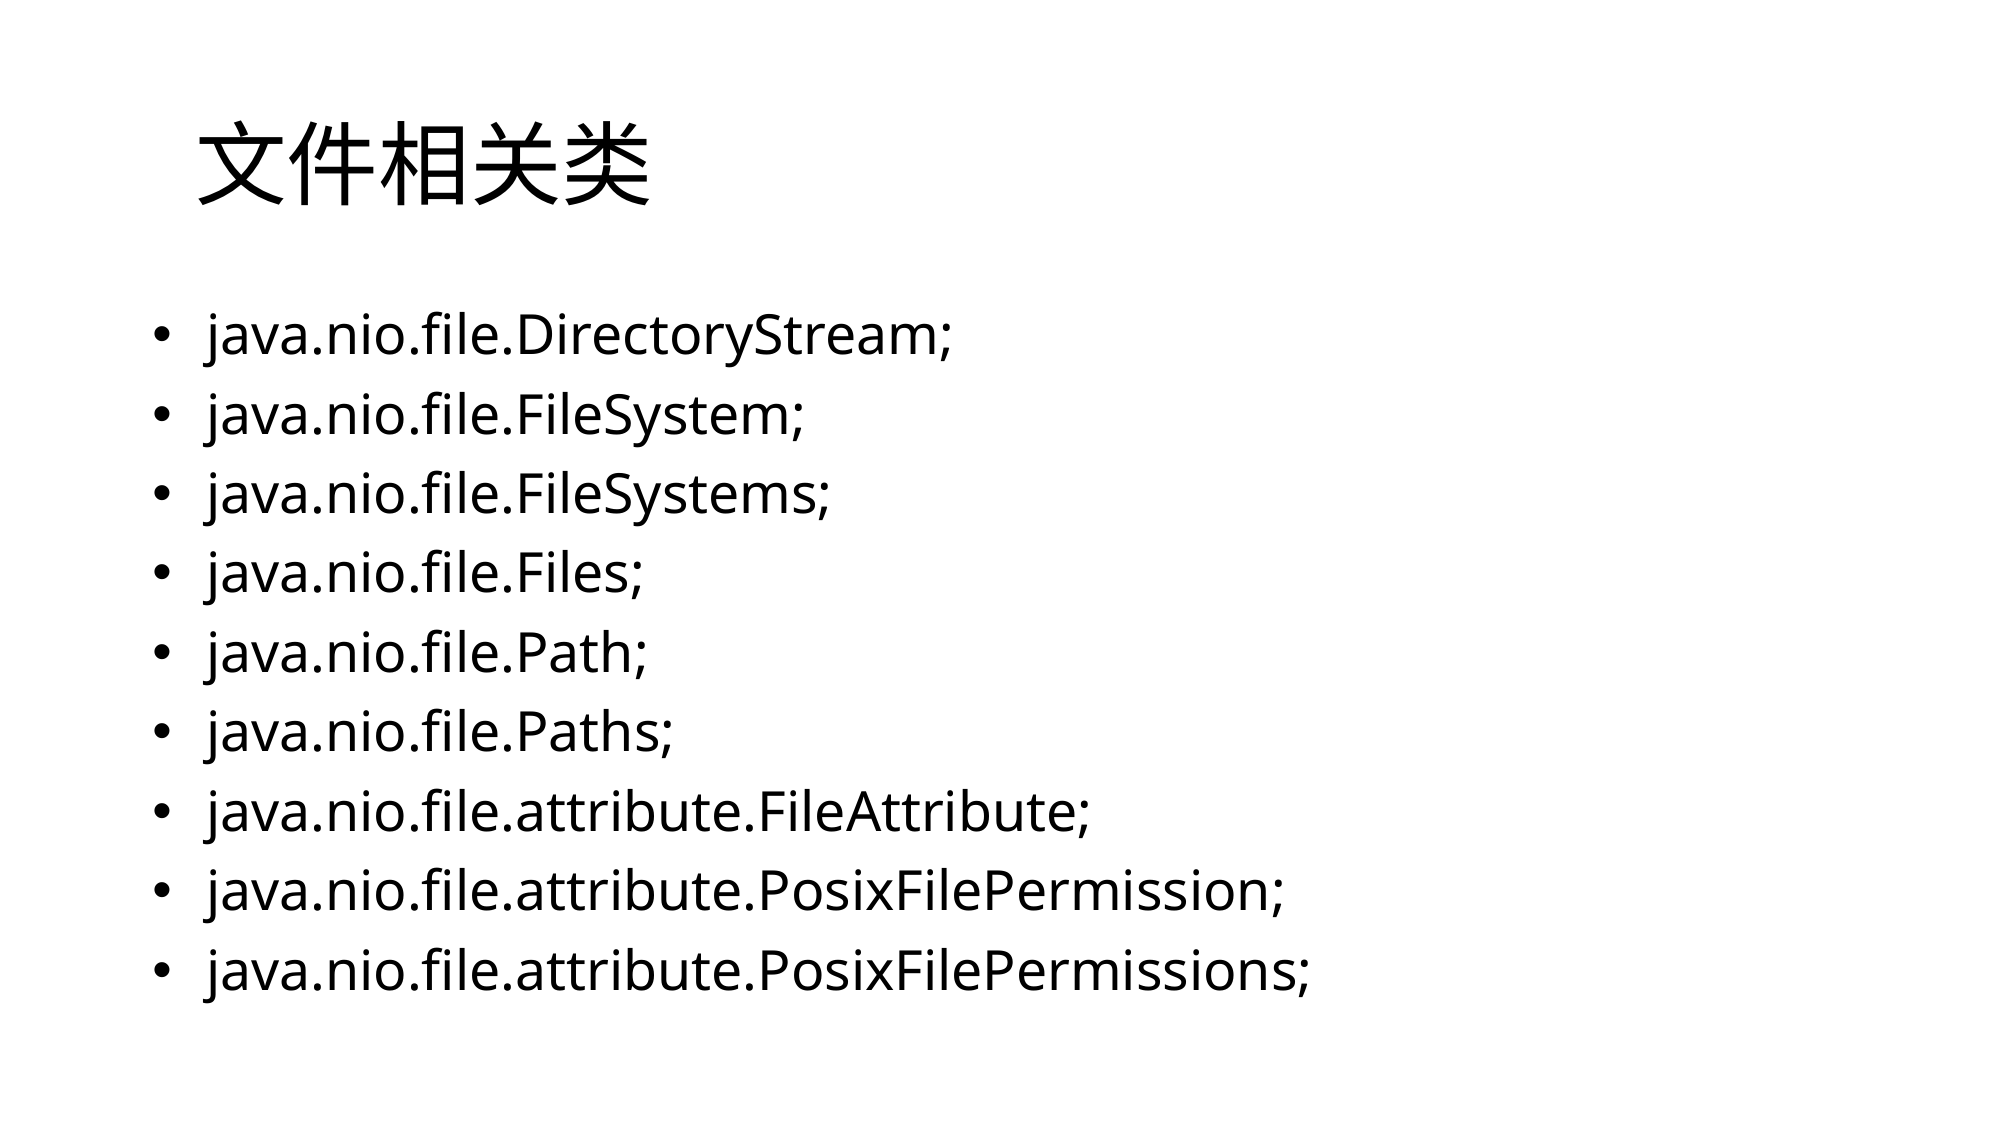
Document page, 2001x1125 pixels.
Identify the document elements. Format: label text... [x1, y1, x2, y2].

title 文件相关类 [137, 59, 1863, 278]
list java.nio.file.DirectoryStream; java.nio.file.FileSystem; java.nio.file.FileSystems; java.nio.file.Files; java.nio.file.Path; java.nio.file.Paths; java.nio.file.attribute.FileAttribute; java.nio.file.attribute.PosixFilePermission; java.nio.file.attribute.PosixFilePermissions; [137, 299, 1863, 1014]
